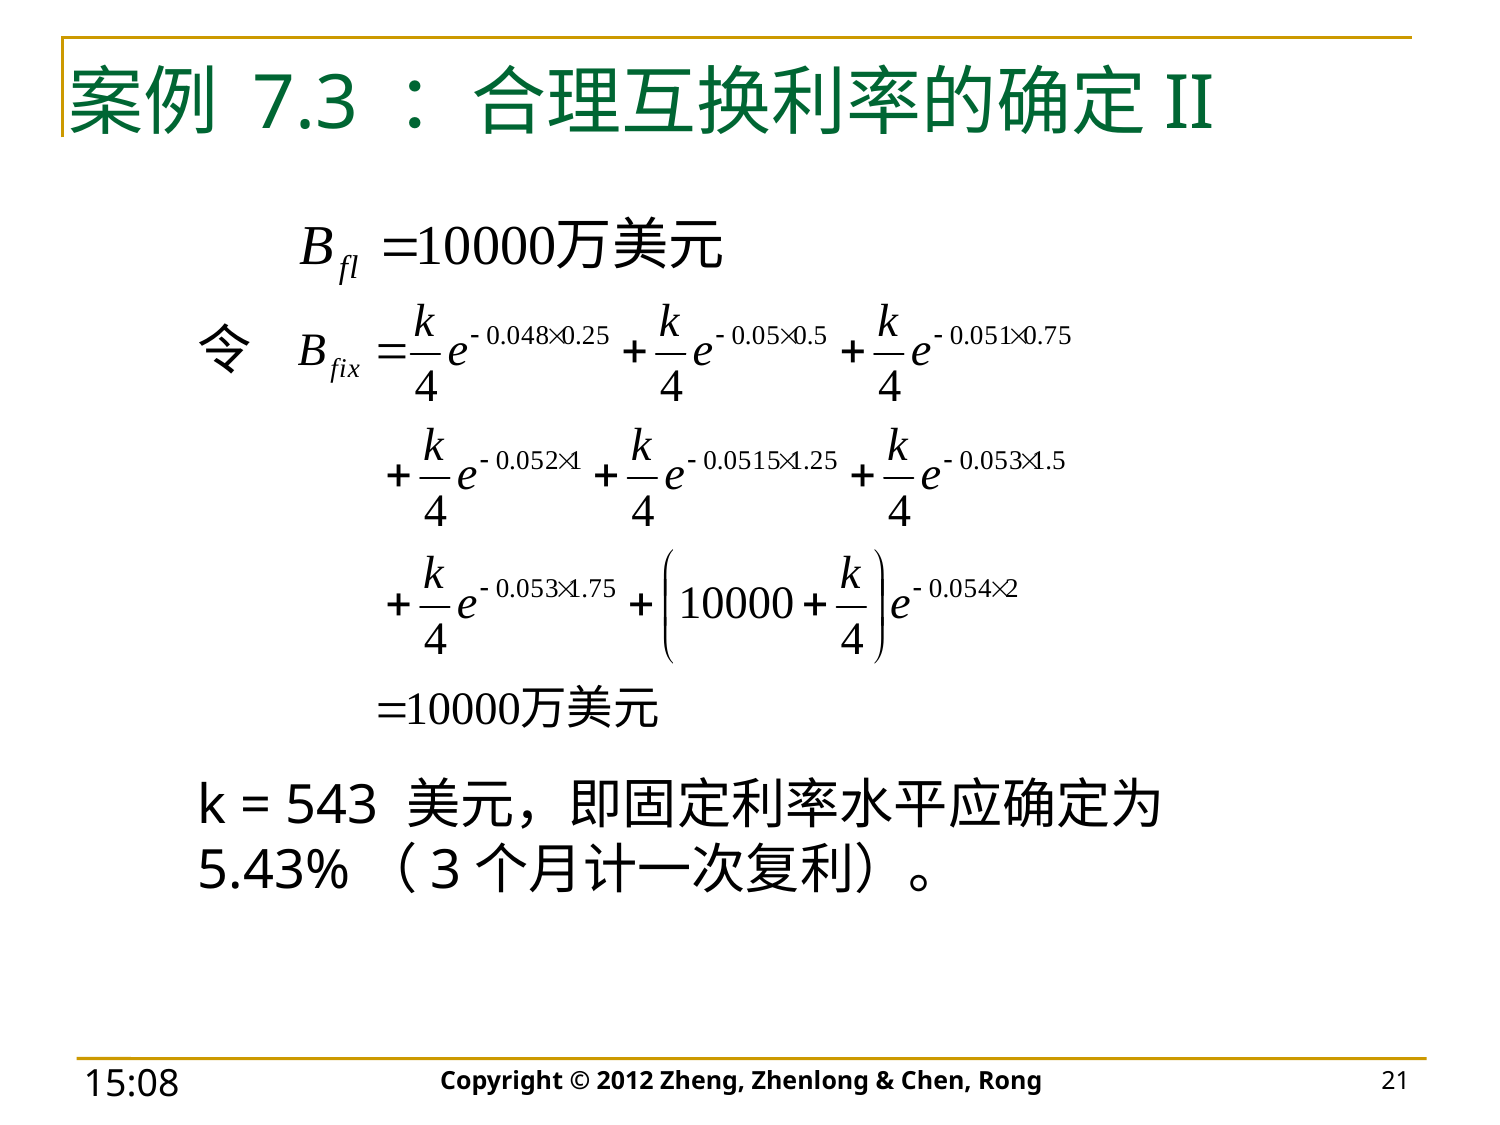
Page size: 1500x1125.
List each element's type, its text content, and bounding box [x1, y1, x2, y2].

slide_number 21 [1074, 1030, 1426, 1107]
footer Copyright © 2012 Zheng, Zhenlong & Chen, Rong [296, 1030, 1074, 1107]
list 令 k = 543 美元，即固定利率水平应确定为 5.43%（3个月计一次复利）。 [182, 231, 1389, 1024]
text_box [289, 207, 735, 298]
title 案例 7.3 ：合理互换利率的确定II [52, 45, 1483, 233]
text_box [289, 290, 1080, 740]
